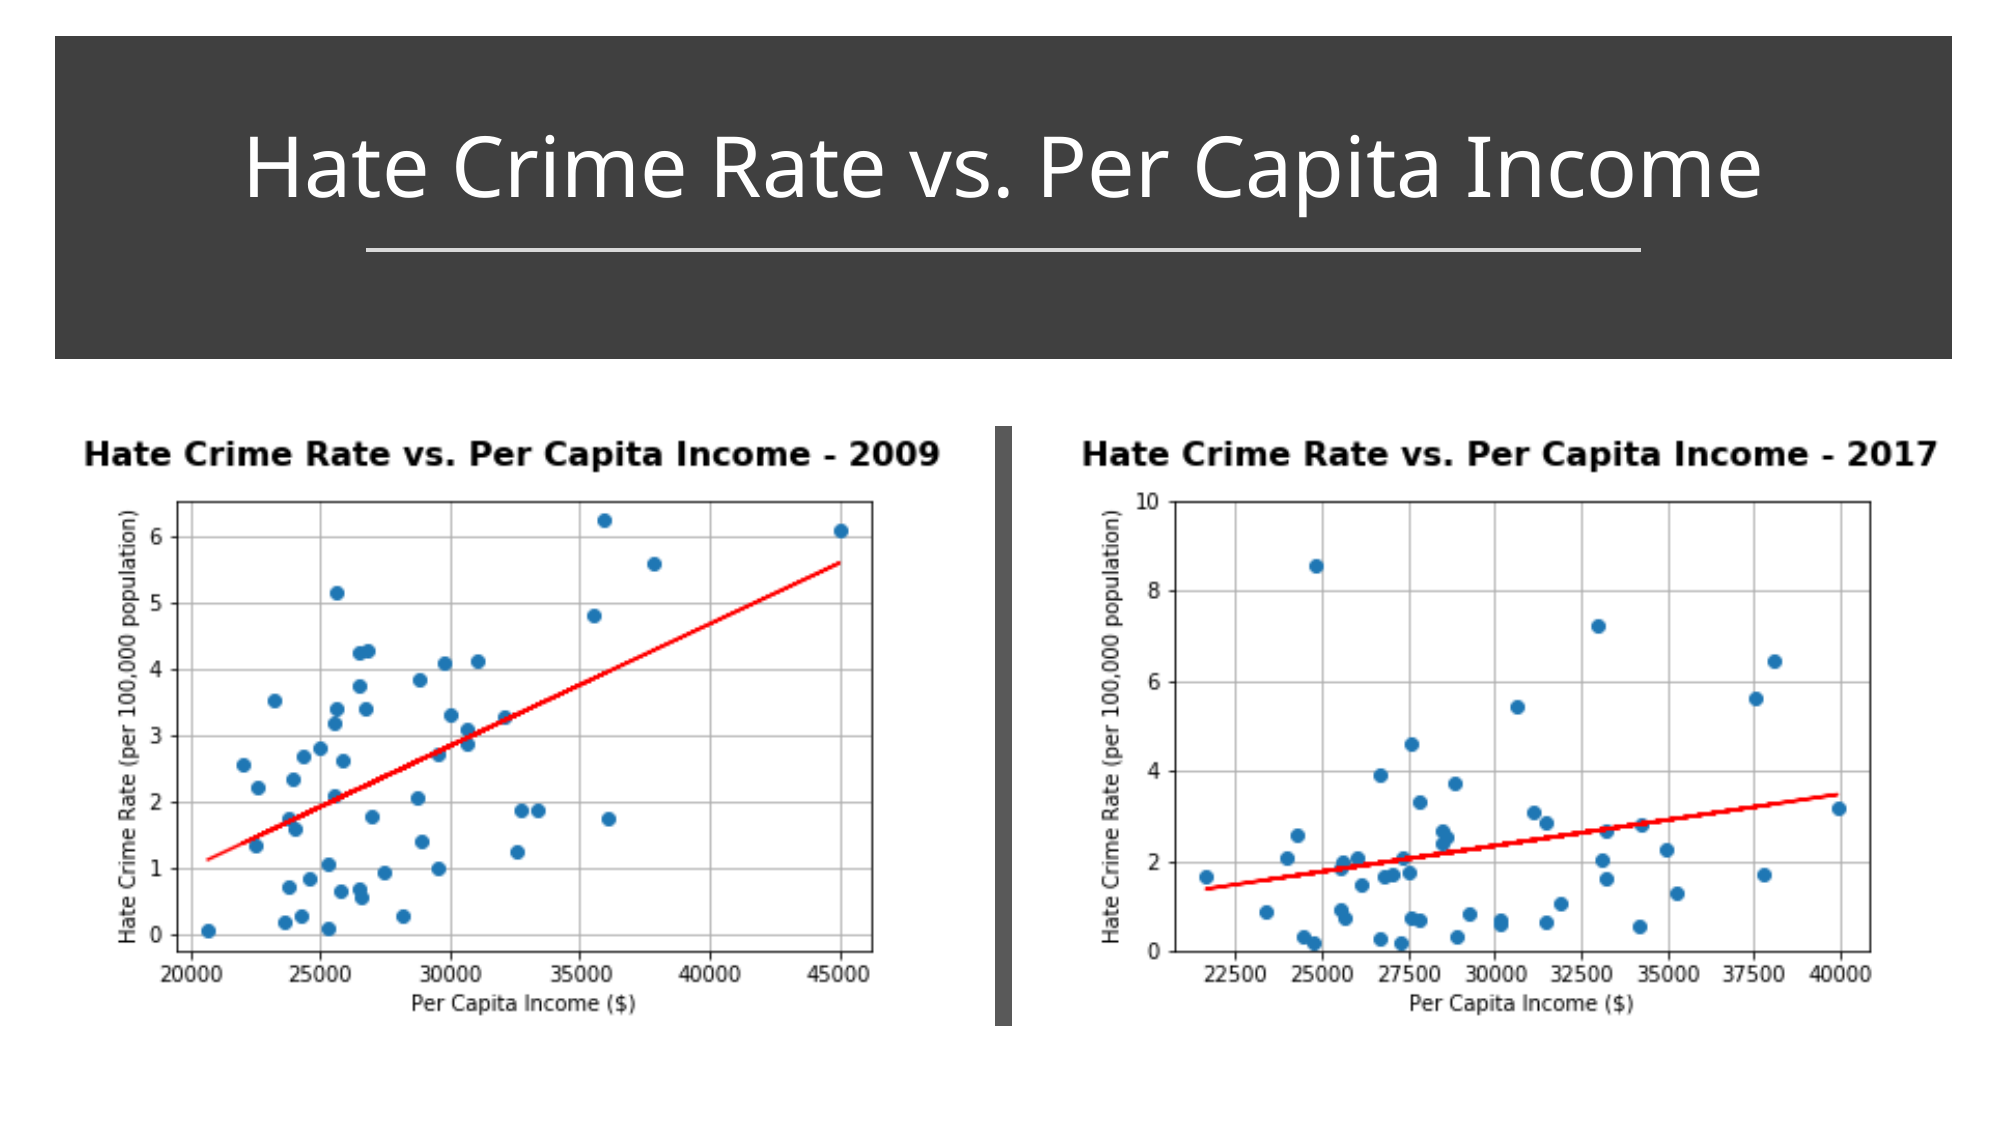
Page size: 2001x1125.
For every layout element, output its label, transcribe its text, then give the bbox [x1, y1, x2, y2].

picture [1063, 429, 1959, 1026]
title Hate Crime Rate vs. Per Capita Income [89, 71, 1917, 224]
text_box [64, 45, 1942, 350]
picture [65, 429, 961, 1026]
